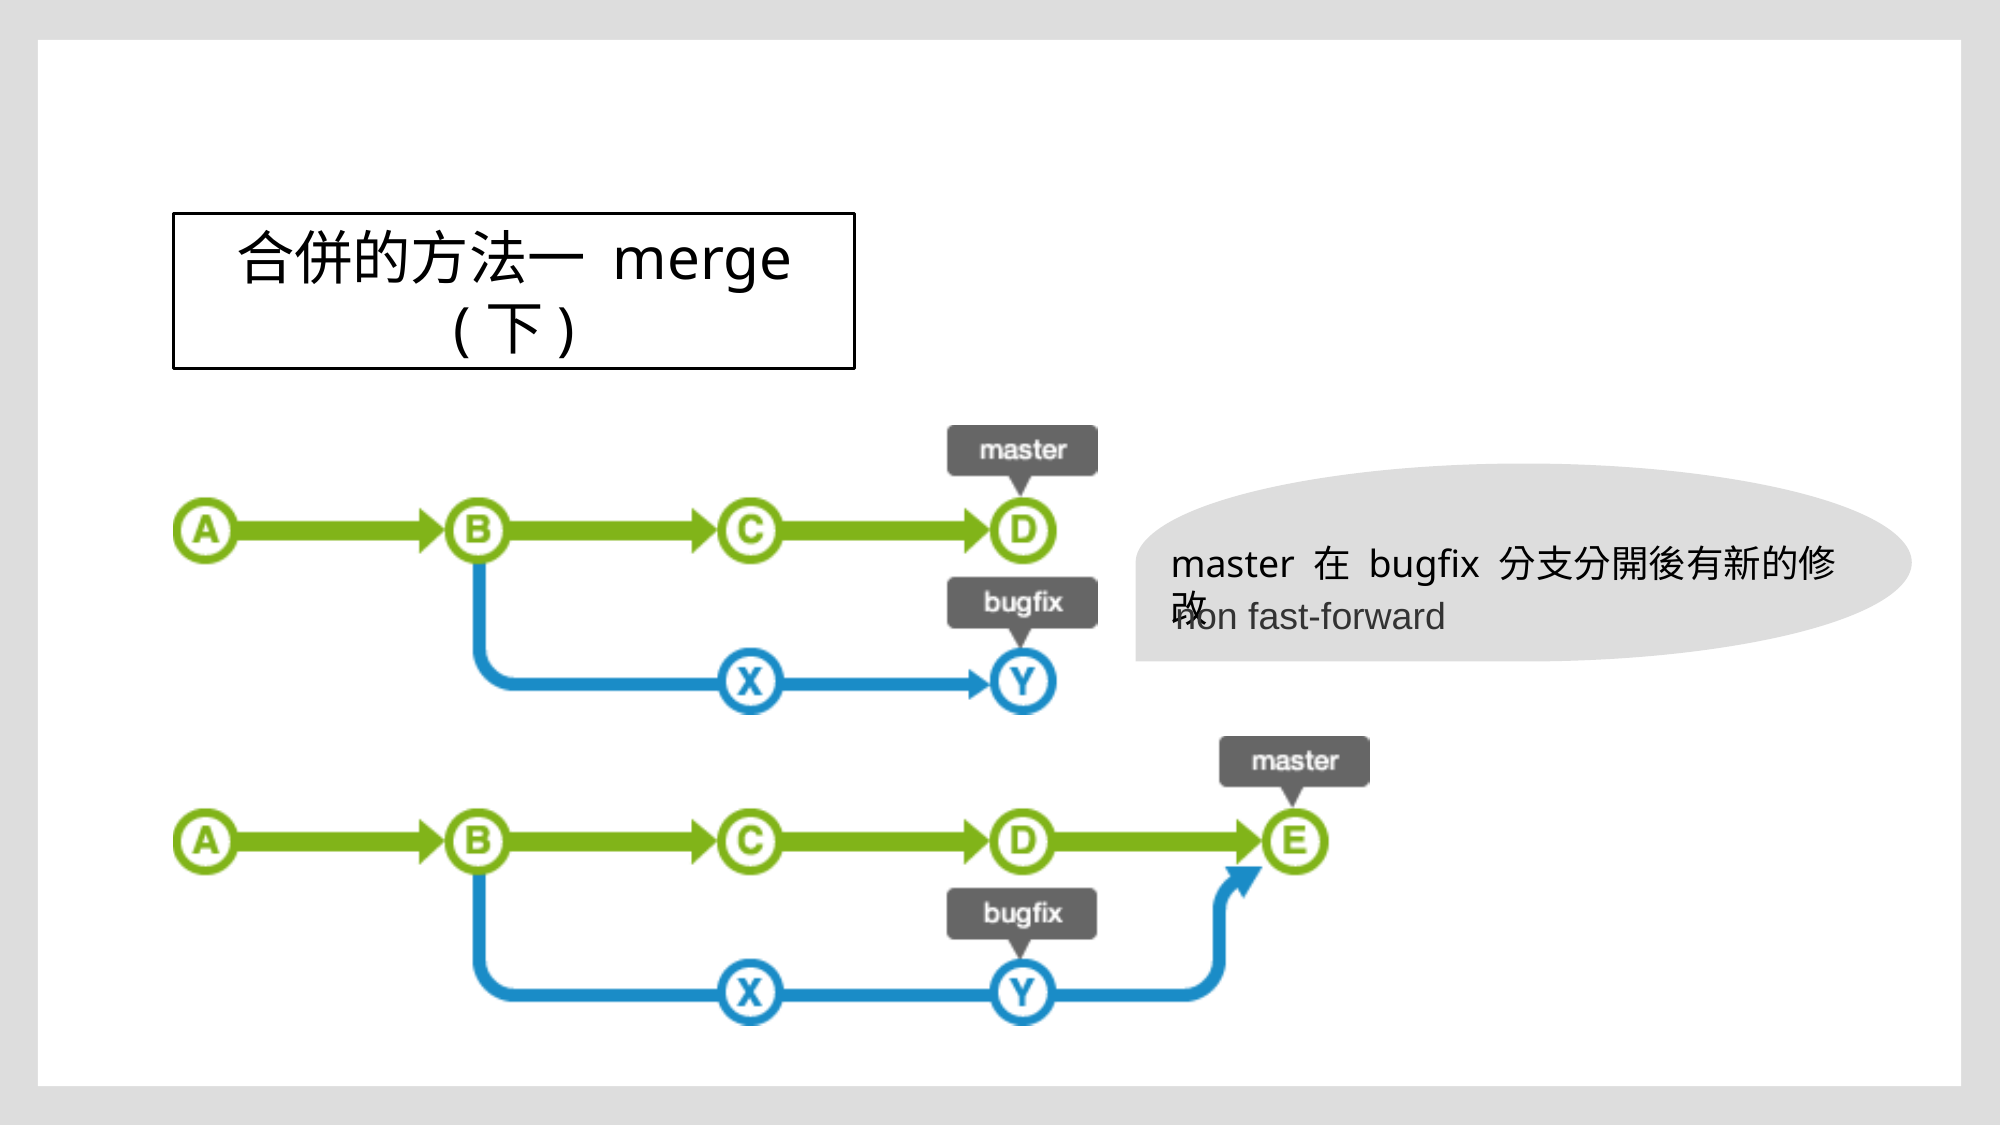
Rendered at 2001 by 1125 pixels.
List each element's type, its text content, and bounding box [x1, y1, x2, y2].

text_box [1134, 461, 1914, 664]
picture [173, 735, 1370, 1026]
text_box master 在 bugfix 分支分開後有新的修改 [1155, 533, 1864, 638]
text_box non fast-forward [1160, 584, 1461, 645]
text_box 合併的方法一 merge(下) [172, 212, 856, 370]
picture [173, 425, 1098, 716]
